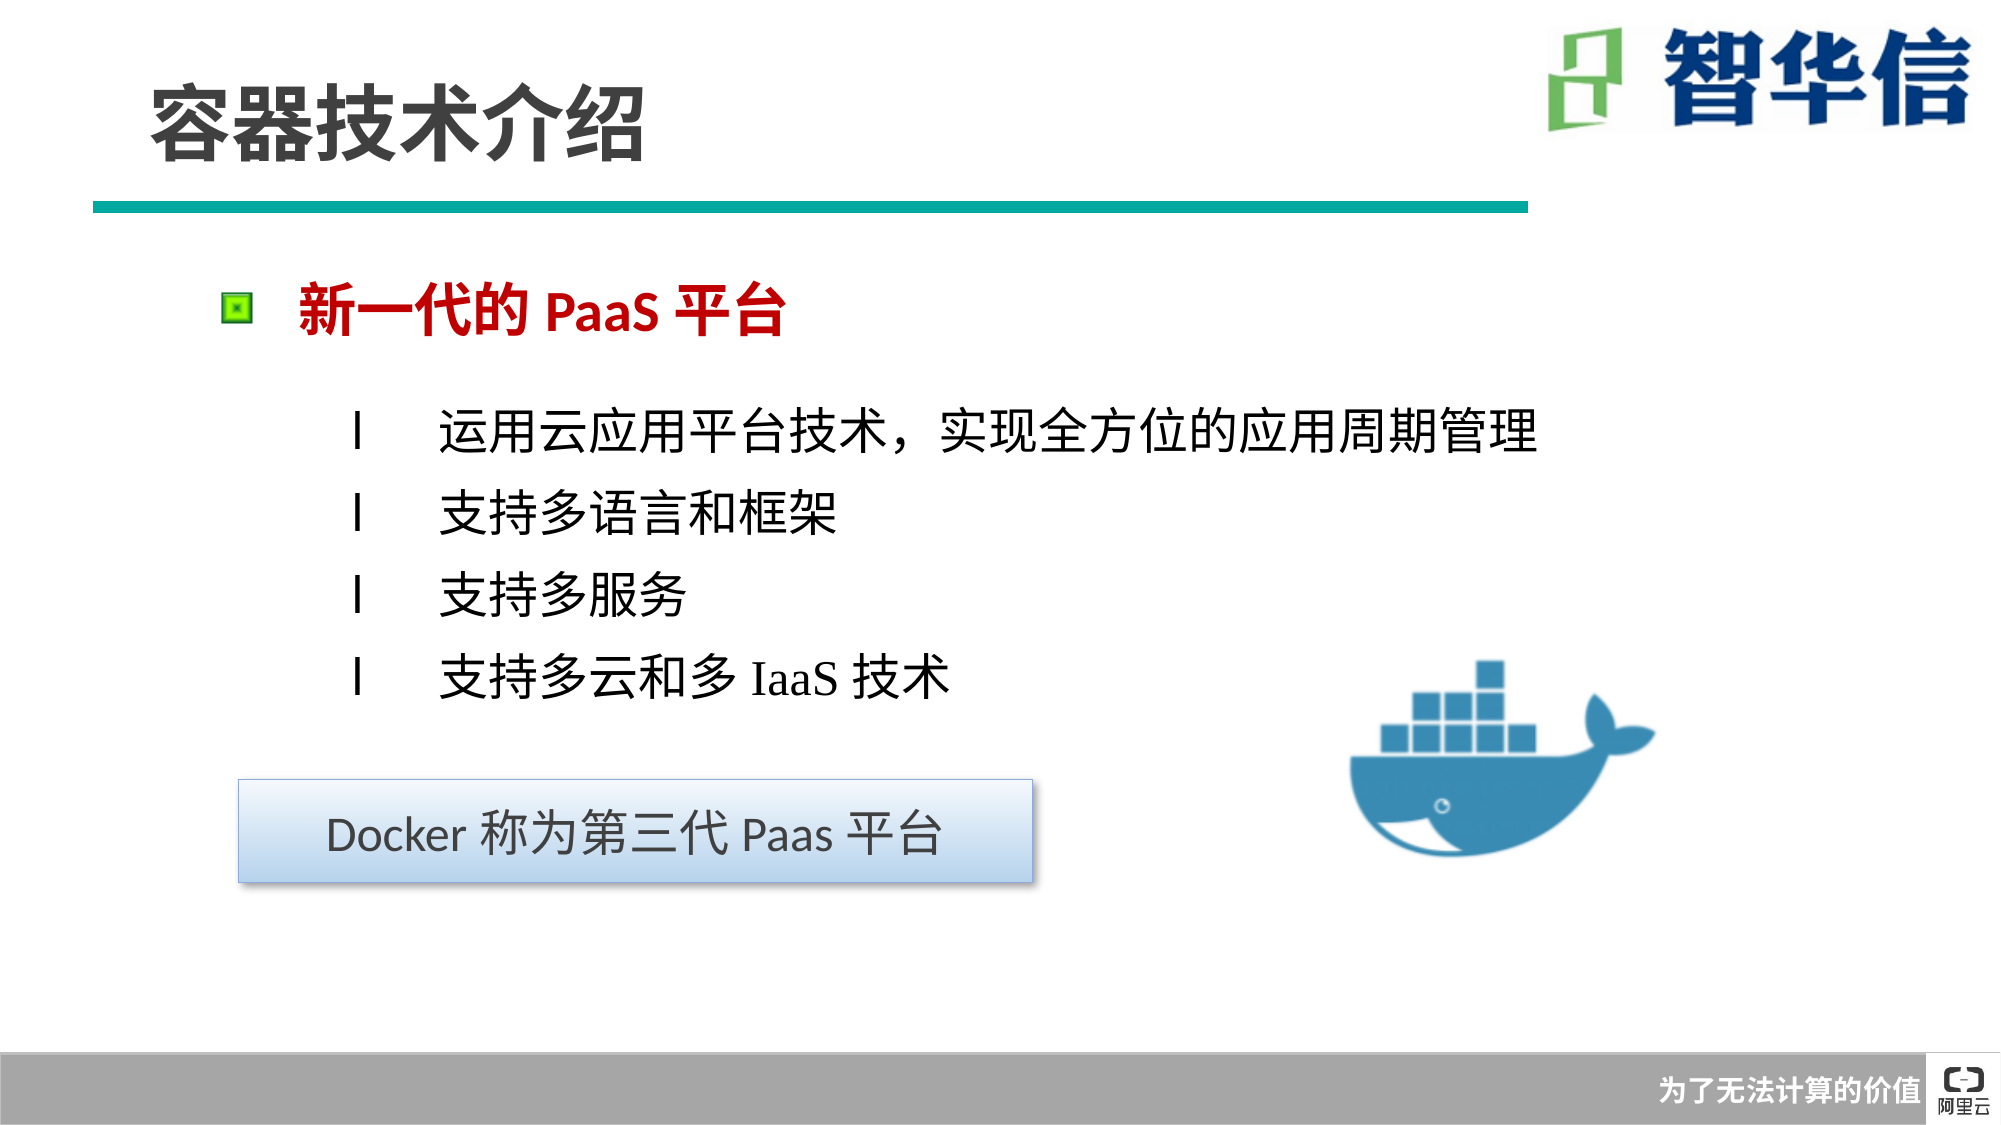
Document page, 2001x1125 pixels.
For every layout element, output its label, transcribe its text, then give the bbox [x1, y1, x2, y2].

picture [1926, 1053, 2001, 1125]
picture [216, 287, 258, 329]
picture [1321, 628, 1686, 884]
text_box 容器技术介绍 [133, 61, 792, 181]
text_box Docker称为第三代Paas平台 [238, 779, 1033, 883]
text_box l 运用云应用平台技术，实现全方位的应用周期管理 l 支持多语言和框架 l 支持多服务 l 支持多云和多IaaS技术 [336, 380, 1653, 787]
picture [1539, 19, 1987, 141]
text_box 新一代的PaaS平台 [201, 248, 1247, 368]
